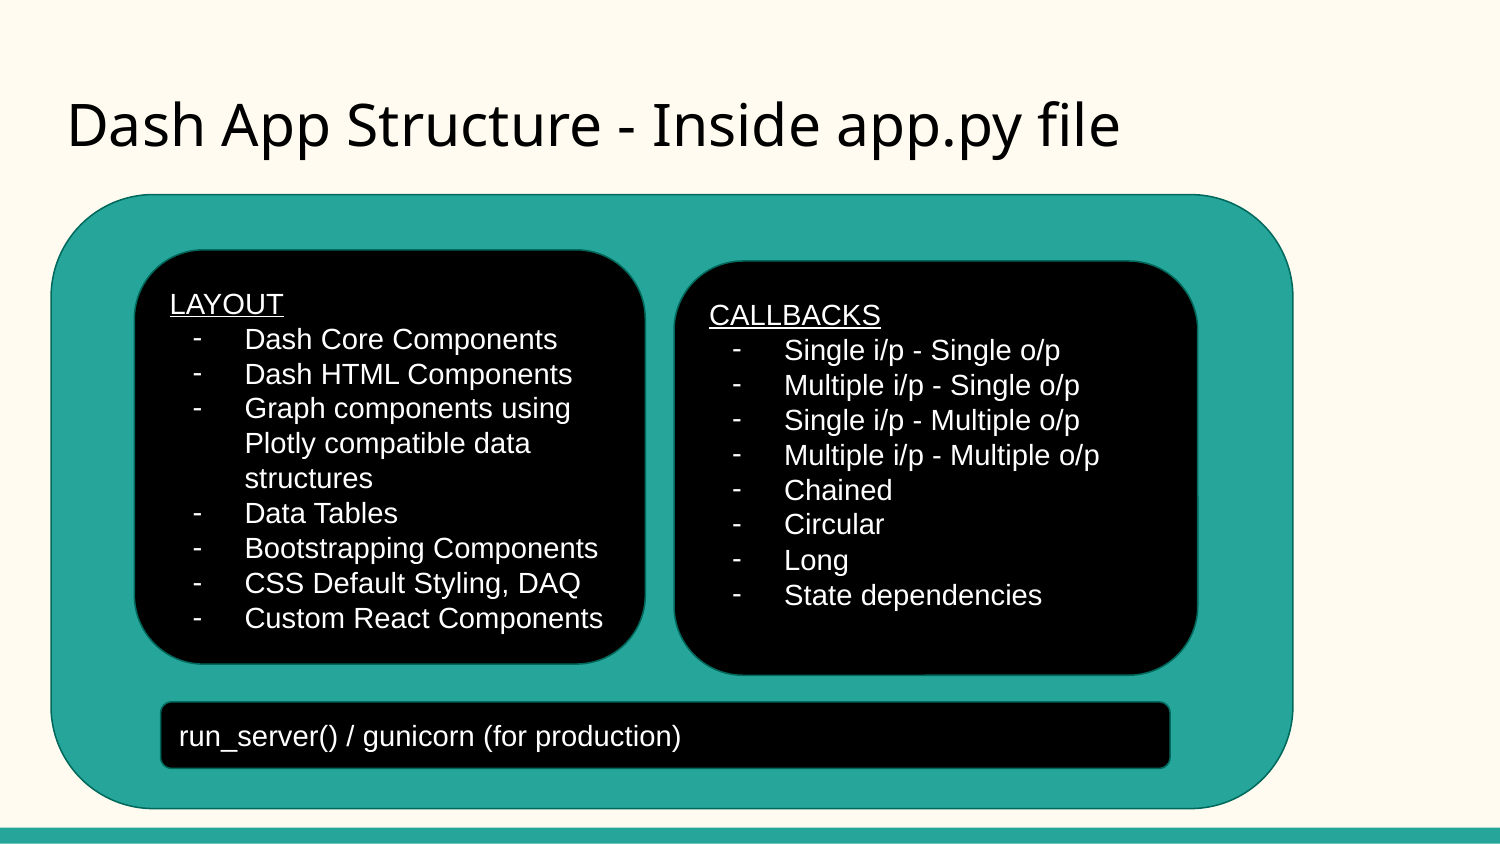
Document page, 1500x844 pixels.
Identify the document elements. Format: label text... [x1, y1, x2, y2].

text_box LAYOUT Dash Core Components Dash HTML Components Graph components using Plotly compatible data structures Data Tables Bootstrapping Components CSS Default Styling, DAQ Custom React Components [134, 249, 646, 665]
text_box CALLBACKS Single i/p - Single o/p Multiple i/p - Single o/p Single i/p - Multiple o/p Multiple i/p - Multiple o/p Chained Circular Long State dependencies [674, 260, 1198, 676]
text_box [51, 194, 1293, 809]
text_box run_server() / gunicorn (for production) [160, 701, 1171, 769]
title Dash App Structure - Inside app.py file [51, 72, 1449, 174]
